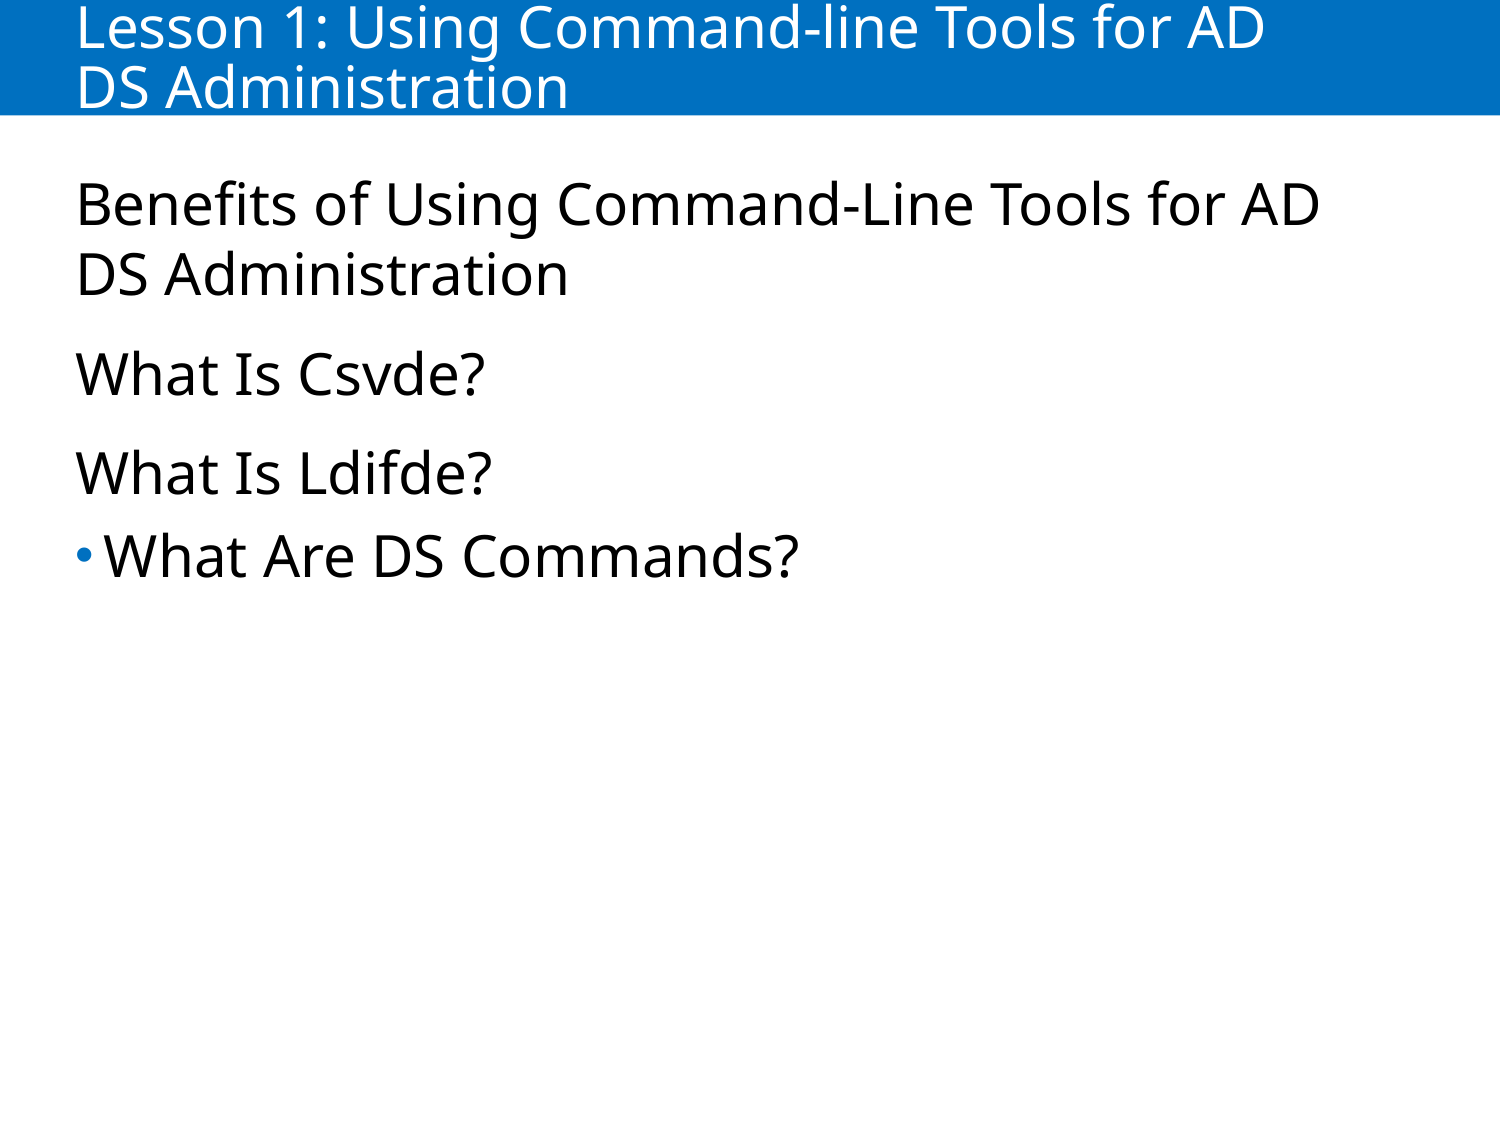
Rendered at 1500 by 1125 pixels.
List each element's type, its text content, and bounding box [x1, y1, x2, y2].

list Benefits of Using Command-Line Tools for AD DS Administration What Is Csvde? What Is Ldifde? What Are DS Commands? [74, 167, 1408, 1013]
title Lesson 1: Using Command-line Tools for AD DS Administration [75, 0, 1351, 122]
